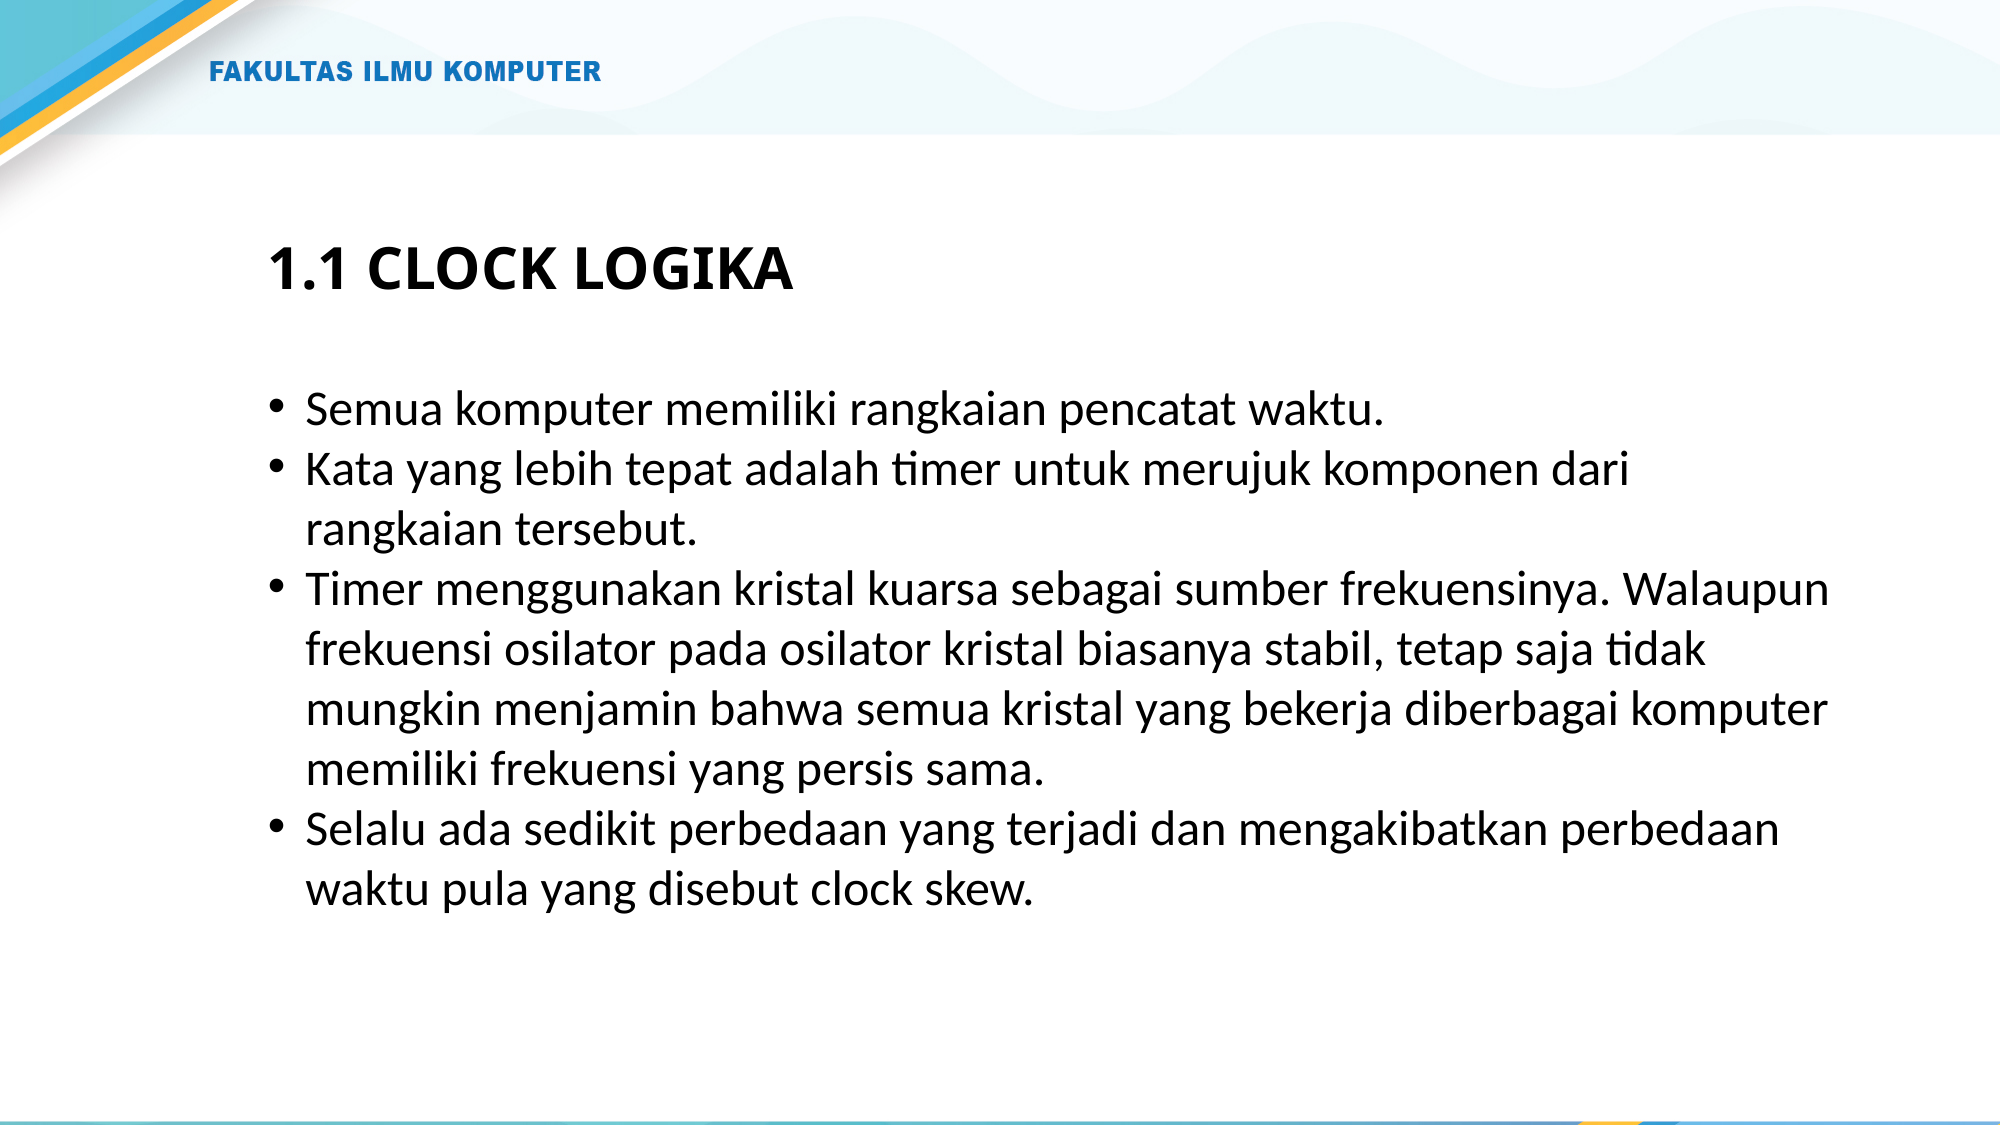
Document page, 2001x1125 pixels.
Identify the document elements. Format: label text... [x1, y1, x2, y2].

title 1.1 CLOCK LOGIKA [252, 204, 1852, 337]
list Semua komputer memiliki rangkaian pencatat waktu. Kata yang lebih tepat adalah timer untuk merujuk komponen dari rangkaian tersebut. Timer menggunakan kristal kuarsa sebagai sumber frekuensinya. Walaupun frekuensi osilator pada osilator kristal biasanya stabil, tetap saja tidak mungkin menjamin bahwa semua kristal yang bekerja diberbagai komputer memiliki frekuensi yang persis sama. Selalu ada sedikit perbedaan yang terjadi dan mengakibatkan perbedaan waktu pula yang disebut clock skew. [252, 367, 1852, 964]
picture [0, 0, 2000, 1125]
